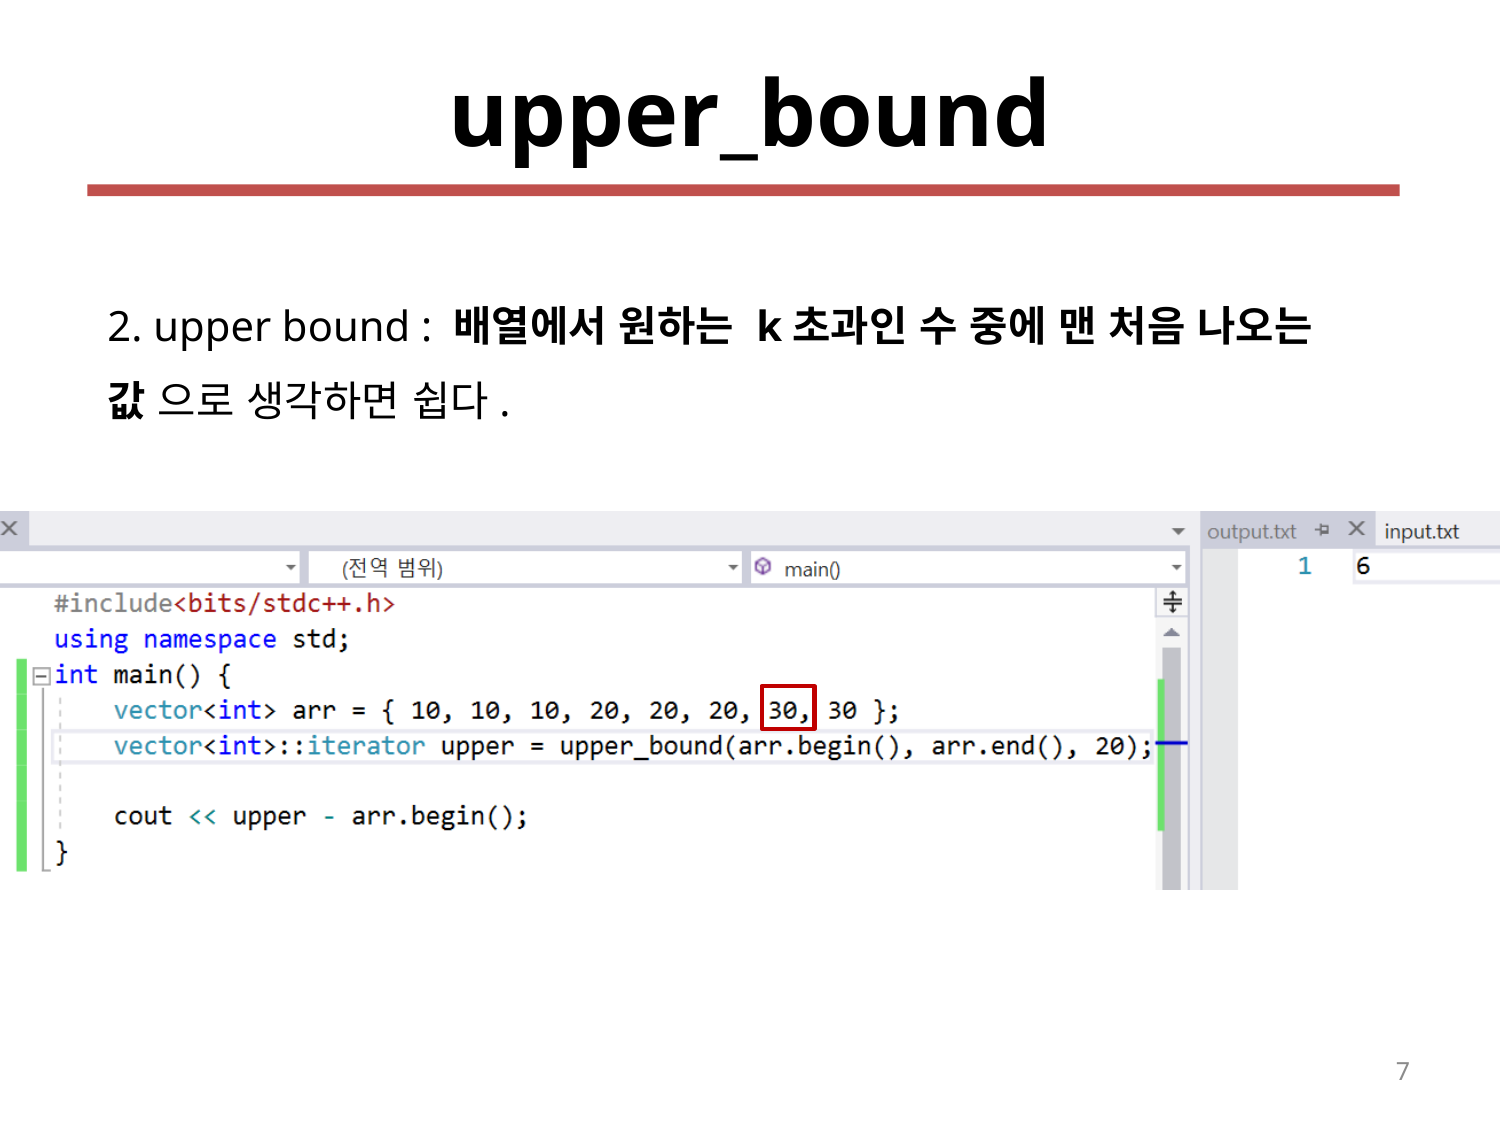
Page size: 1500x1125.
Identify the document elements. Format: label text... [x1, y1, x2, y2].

slide_number 7 [1074, 1042, 1425, 1103]
picture [0, 511, 1500, 890]
text_box [85, 182, 1402, 198]
title upper_bound [75, 16, 1425, 204]
text_box 2. upper bound : 배열에서 원하는 k초과인 수 중에 맨 처음 나오는 값 으로 생각하면 쉽다. [92, 267, 1365, 432]
